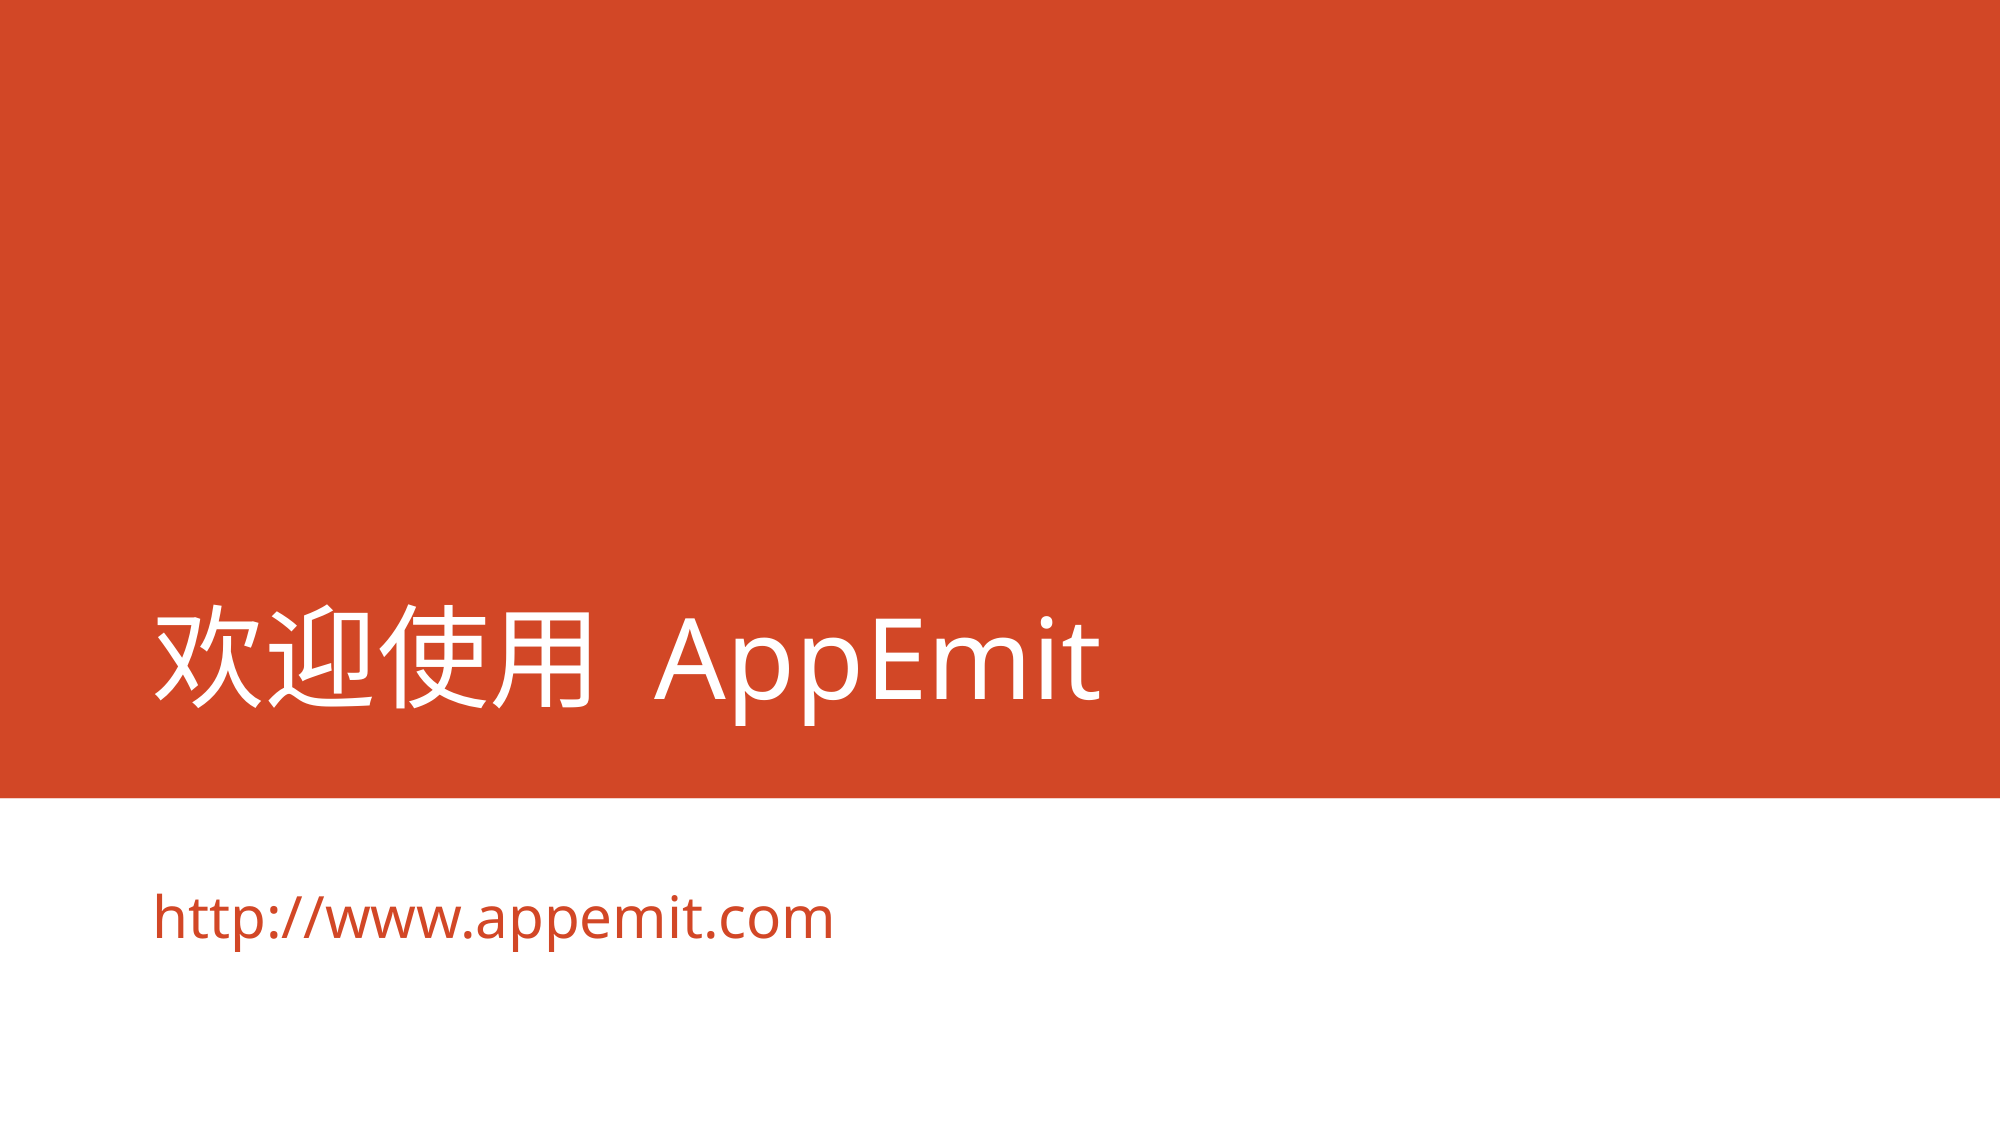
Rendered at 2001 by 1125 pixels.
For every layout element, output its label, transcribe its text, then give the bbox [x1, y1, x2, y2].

subtitle http://www.appemit.com [137, 838, 1238, 1025]
title 欢迎使用 AppEmit [137, 338, 1863, 730]
